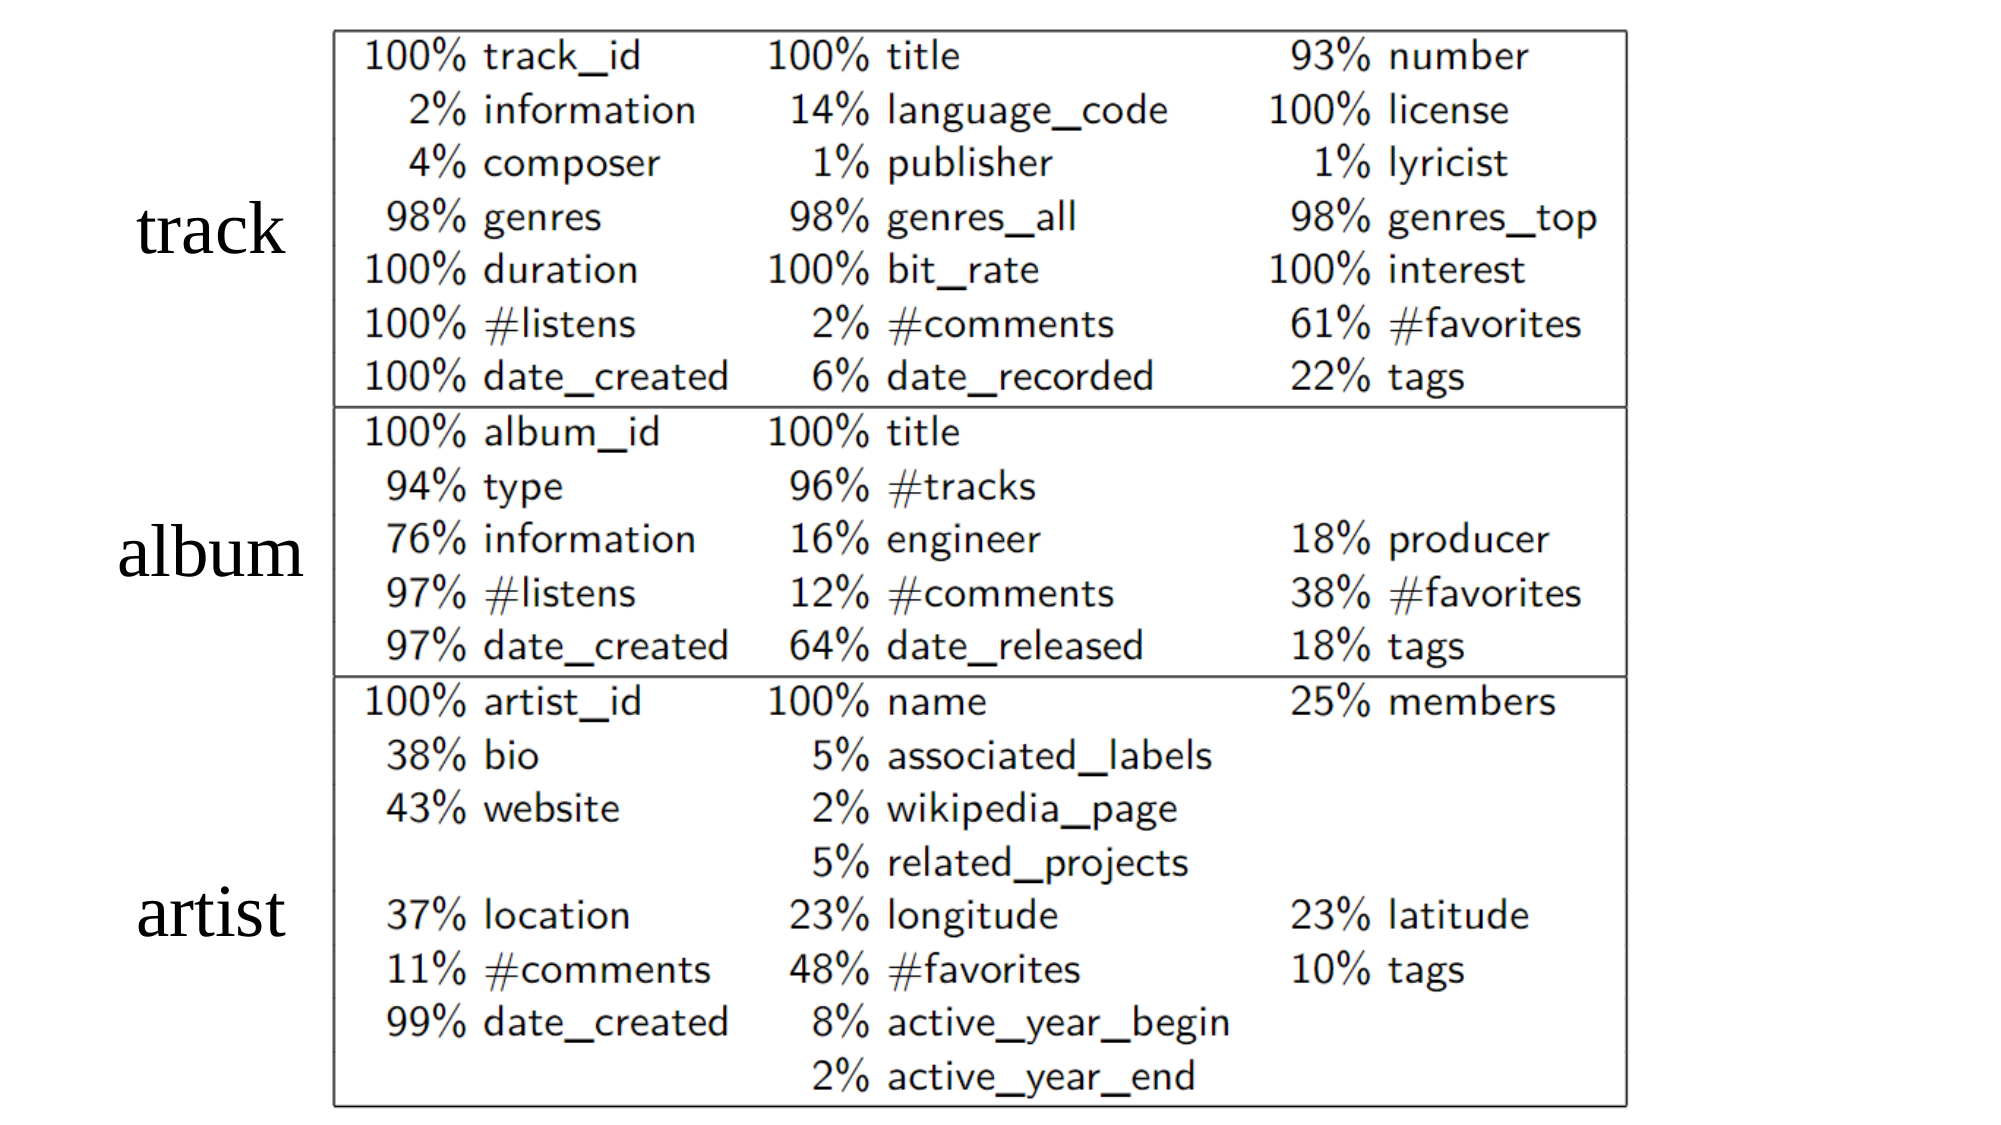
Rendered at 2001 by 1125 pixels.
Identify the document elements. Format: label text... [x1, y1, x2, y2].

text_box album [102, 494, 302, 600]
text_box track [121, 171, 301, 276]
text_box artist [121, 853, 301, 959]
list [302, 21, 1698, 1125]
